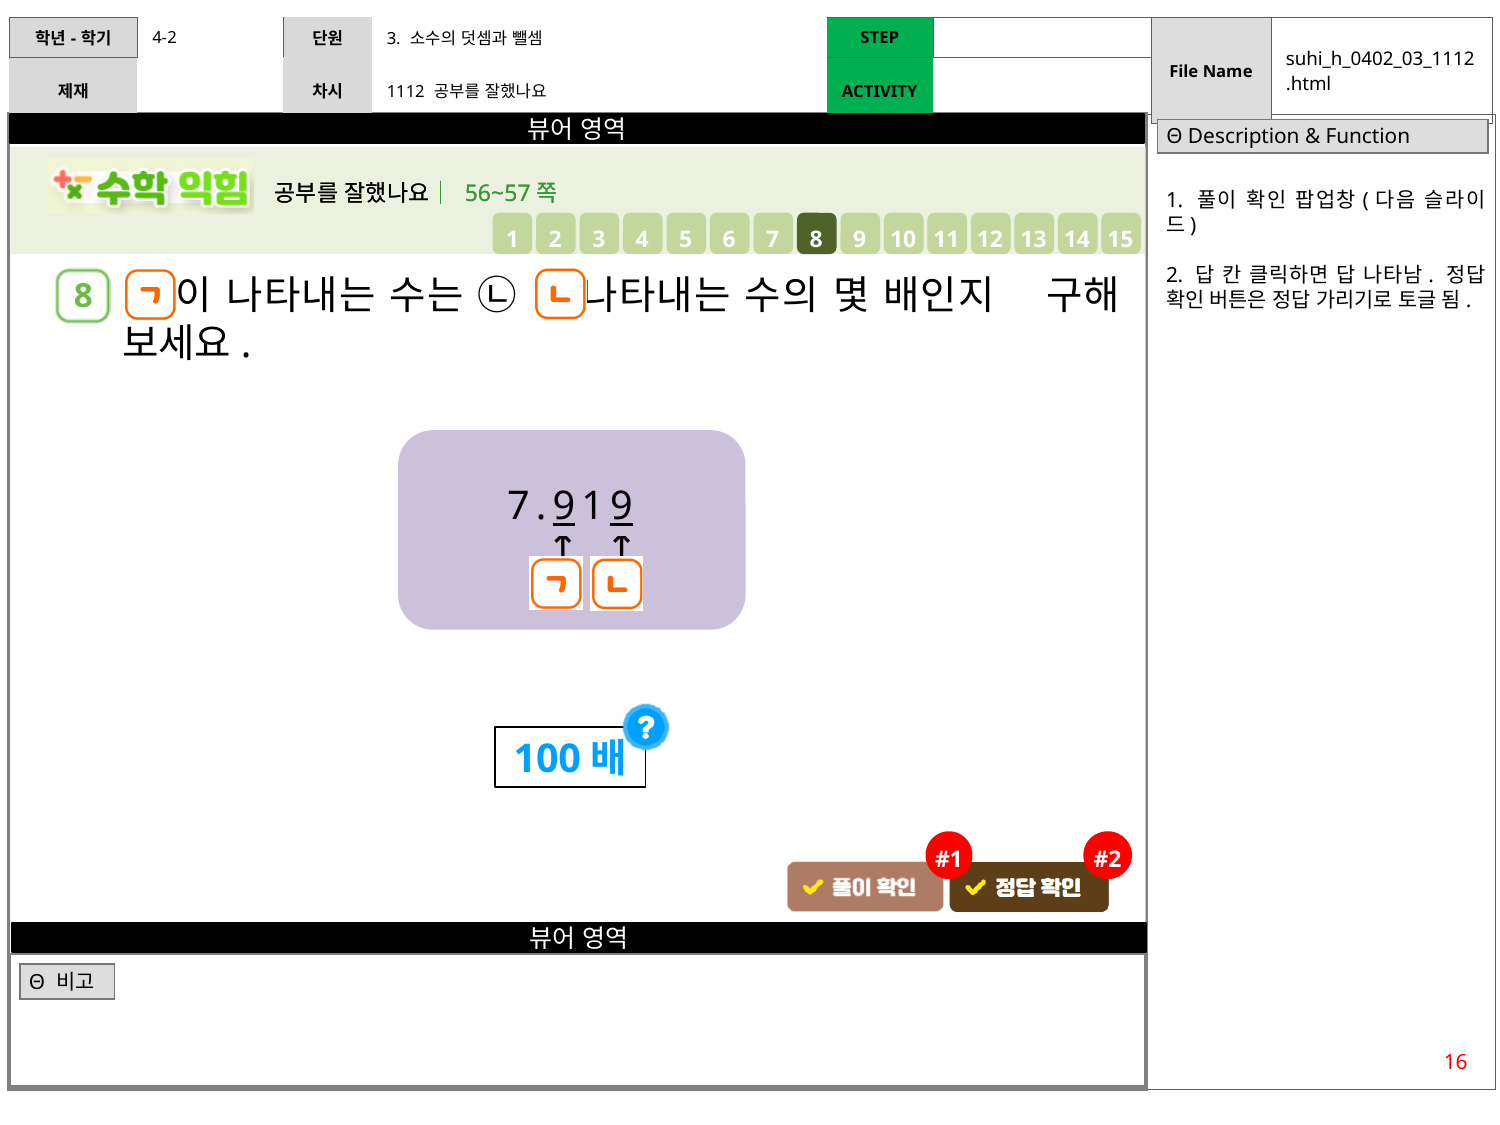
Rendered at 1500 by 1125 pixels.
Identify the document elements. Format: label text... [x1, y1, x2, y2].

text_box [52, 265, 112, 327]
text_box #1 [923, 829, 975, 858]
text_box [494, 698, 676, 788]
picture [123, 267, 178, 322]
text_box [400, 432, 744, 628]
text_box 1. 풀이 확인 팝업창(다음 슬라이드) 2. 답 칸 클릭하면 답 나타남. 정답 확인 버튼은 정답 가리기로 토글 됨. [1151, 179, 1500, 319]
picture [528, 556, 583, 611]
picture [48, 158, 254, 214]
picture [533, 266, 587, 322]
picture [590, 556, 644, 612]
table_header Θ Description & Function [1158, 120, 1487, 152]
picture [948, 858, 1111, 913]
picture [784, 858, 944, 913]
text_box ㉠ 이 나타내는 수는 ㉡ 이 나타내는 수의 몇 배인지 구해 보세요. [107, 263, 1136, 373]
text_box 공부를 잘했나요│ 56~57쪽 [259, 171, 808, 214]
text_box #2 [1081, 829, 1135, 881]
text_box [482, 203, 1151, 256]
